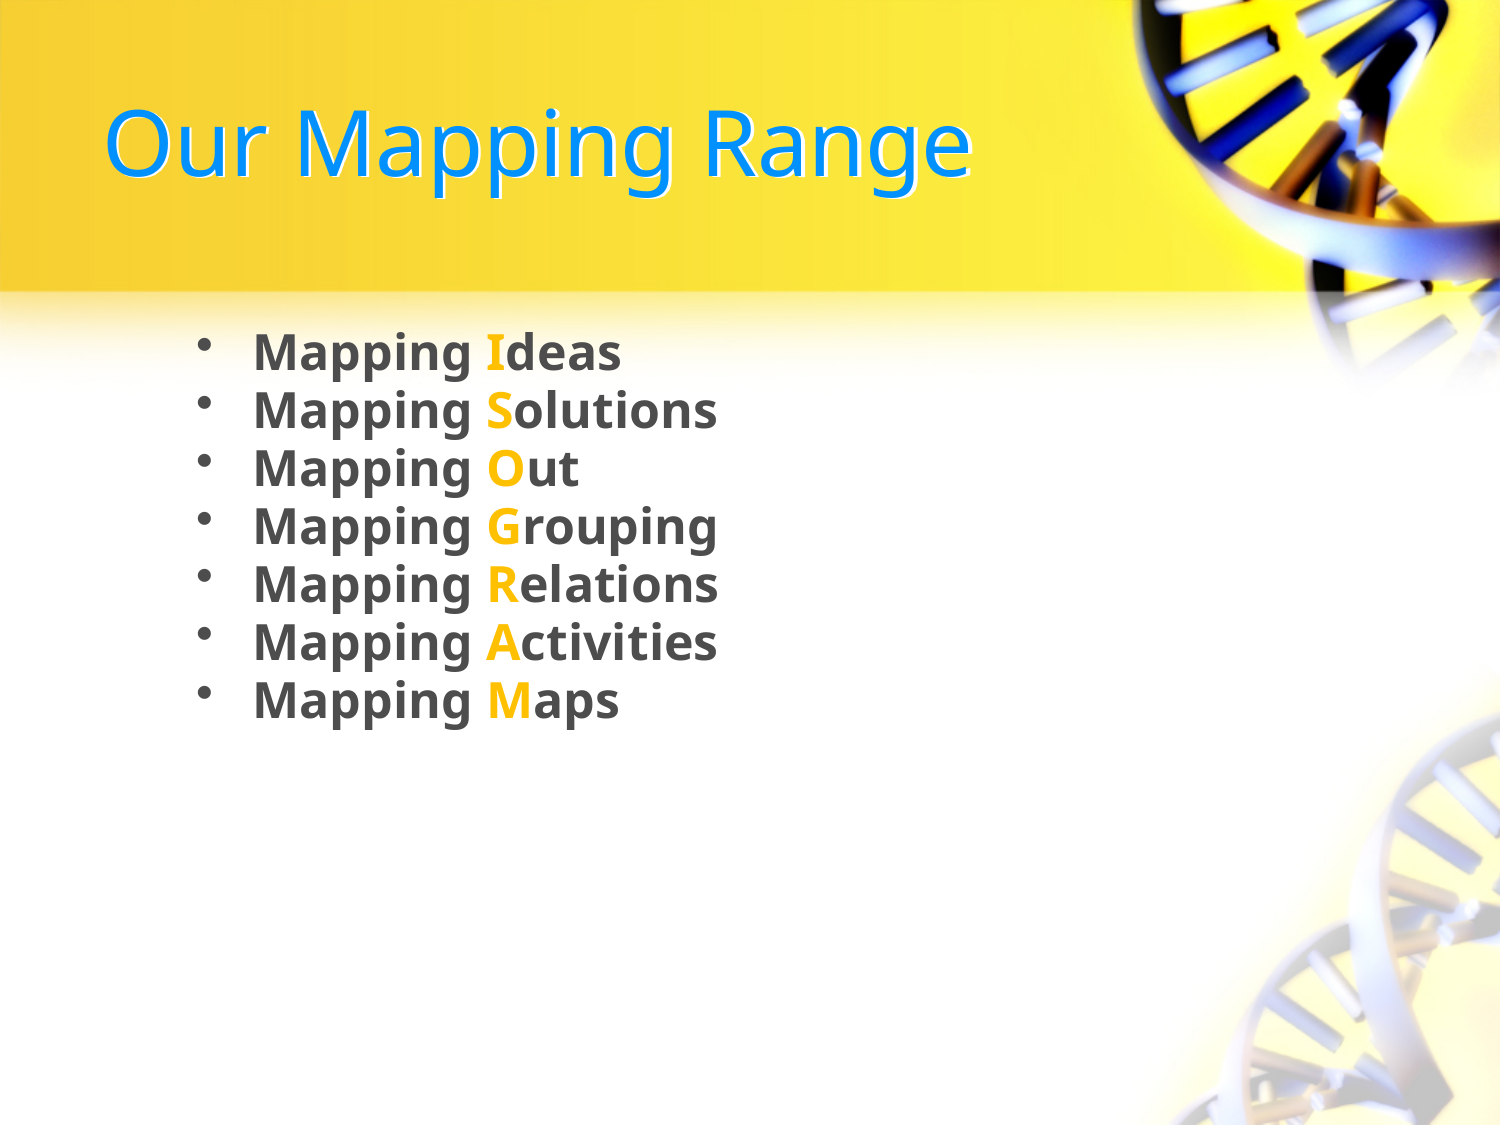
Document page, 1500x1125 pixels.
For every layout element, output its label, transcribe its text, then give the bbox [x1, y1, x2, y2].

list Mapping Ideas Mapping Solutions Mapping Out Mapping Grouping Mapping Relations Mapping Activities Mapping Maps [180, 324, 1282, 801]
picture [0, 0, 1500, 1125]
title Our Mapping Range [87, 74, 1251, 206]
